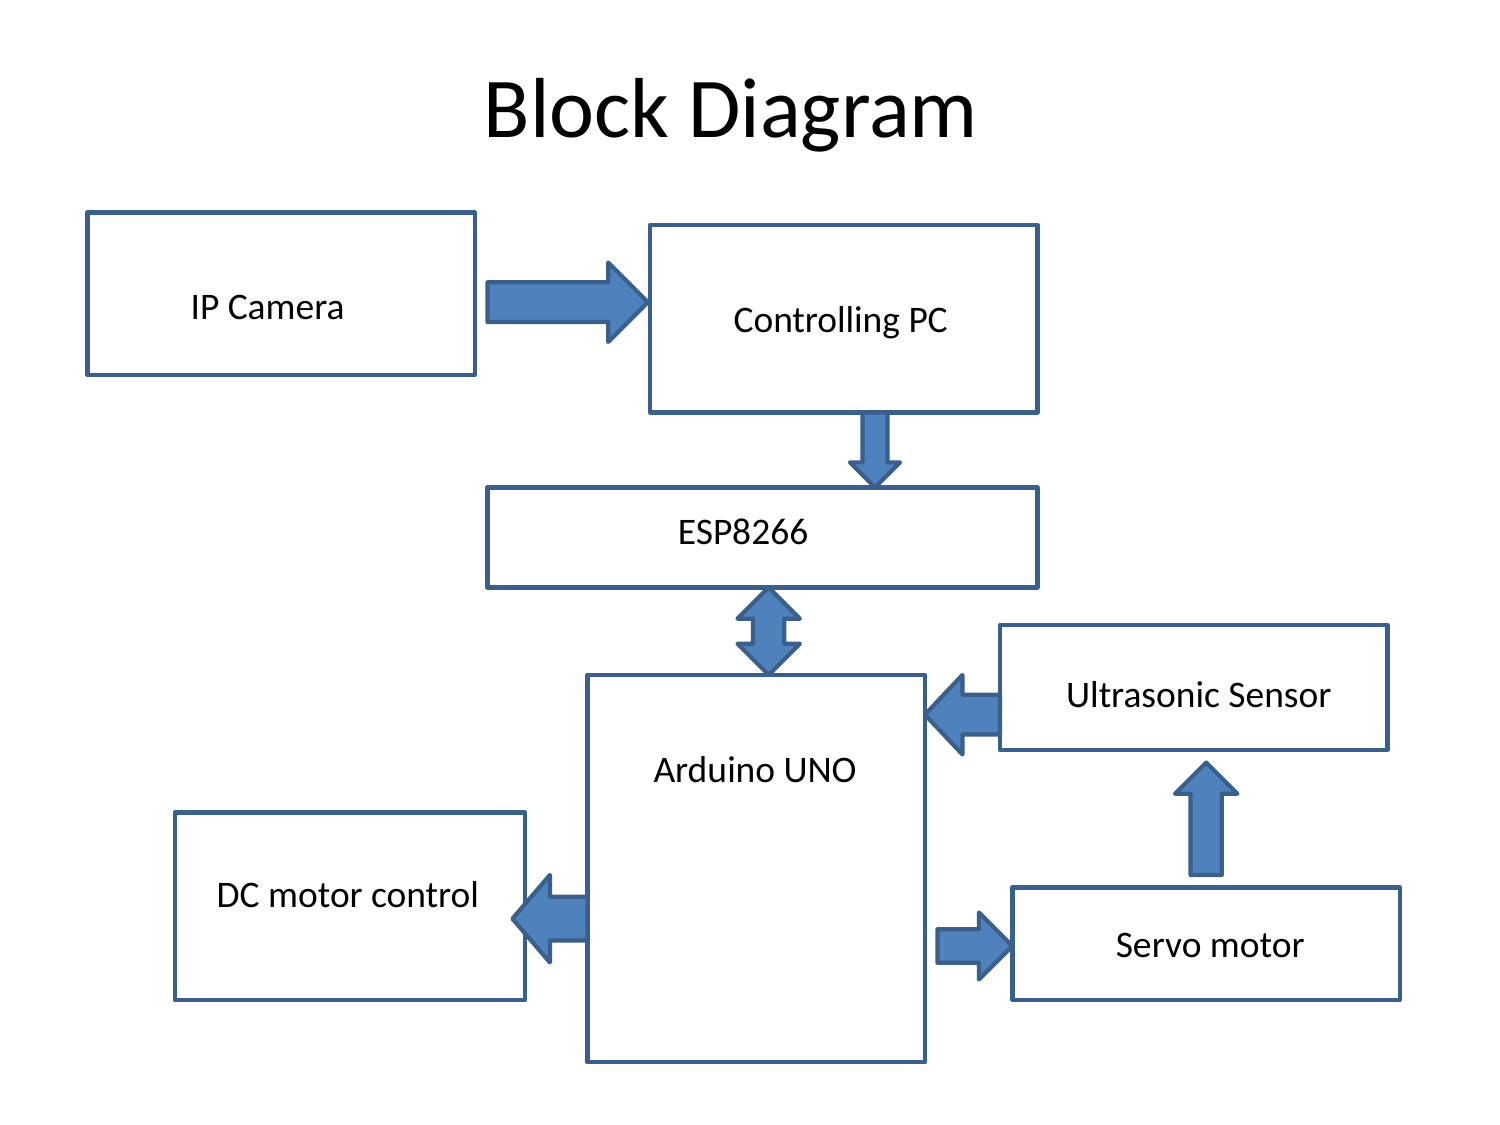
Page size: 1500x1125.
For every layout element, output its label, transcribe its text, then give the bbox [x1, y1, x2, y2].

text_box [510, 872, 590, 965]
text_box [648, 223, 1040, 415]
text_box [585, 673, 927, 1064]
text_box [935, 910, 1015, 982]
text_box Controlling PC [718, 287, 964, 348]
text_box ESP8266 [663, 499, 824, 560]
text_box [85, 210, 477, 377]
text_box [485, 485, 1040, 590]
text_box [923, 672, 1003, 757]
text_box [998, 623, 1390, 752]
text_box IP Camera [175, 274, 360, 335]
text_box Arduino UNO [638, 737, 872, 798]
text_box [1173, 760, 1240, 878]
text_box [173, 810, 527, 1002]
text_box Ultrasonic Sensor [1051, 662, 1347, 723]
text_box Servo motor [1101, 912, 1320, 973]
text_box [485, 260, 651, 344]
text_box DC motor control [201, 862, 495, 923]
text_box [848, 410, 902, 490]
title Block Diagram [75, 45, 1388, 163]
text_box [735, 585, 802, 678]
text_box [1010, 885, 1402, 1002]
